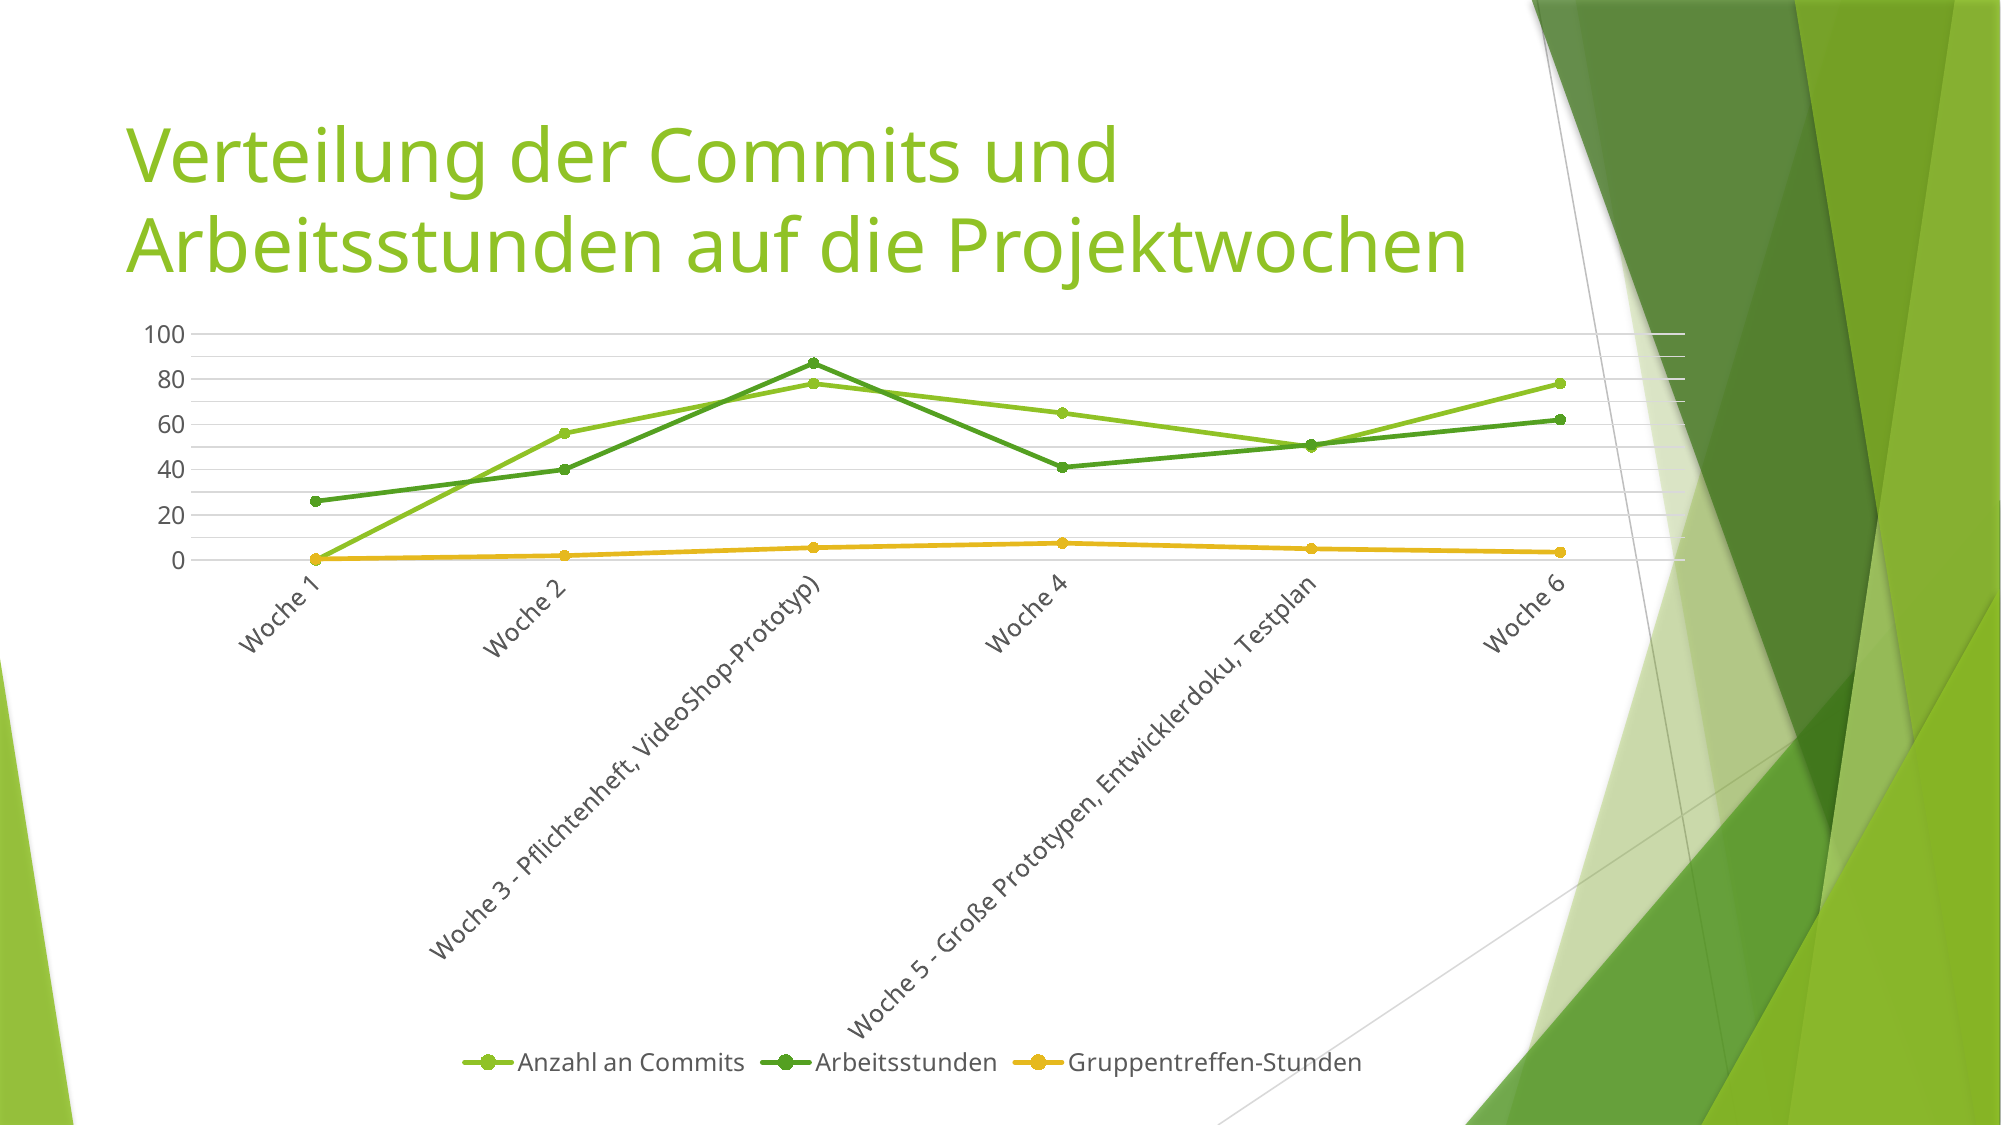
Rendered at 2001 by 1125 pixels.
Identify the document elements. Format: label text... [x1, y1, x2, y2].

title Verteilung der Commits und Arbeitsstunden auf die Projektwochen [111, 99, 1522, 316]
chart [110, 316, 1718, 1086]
